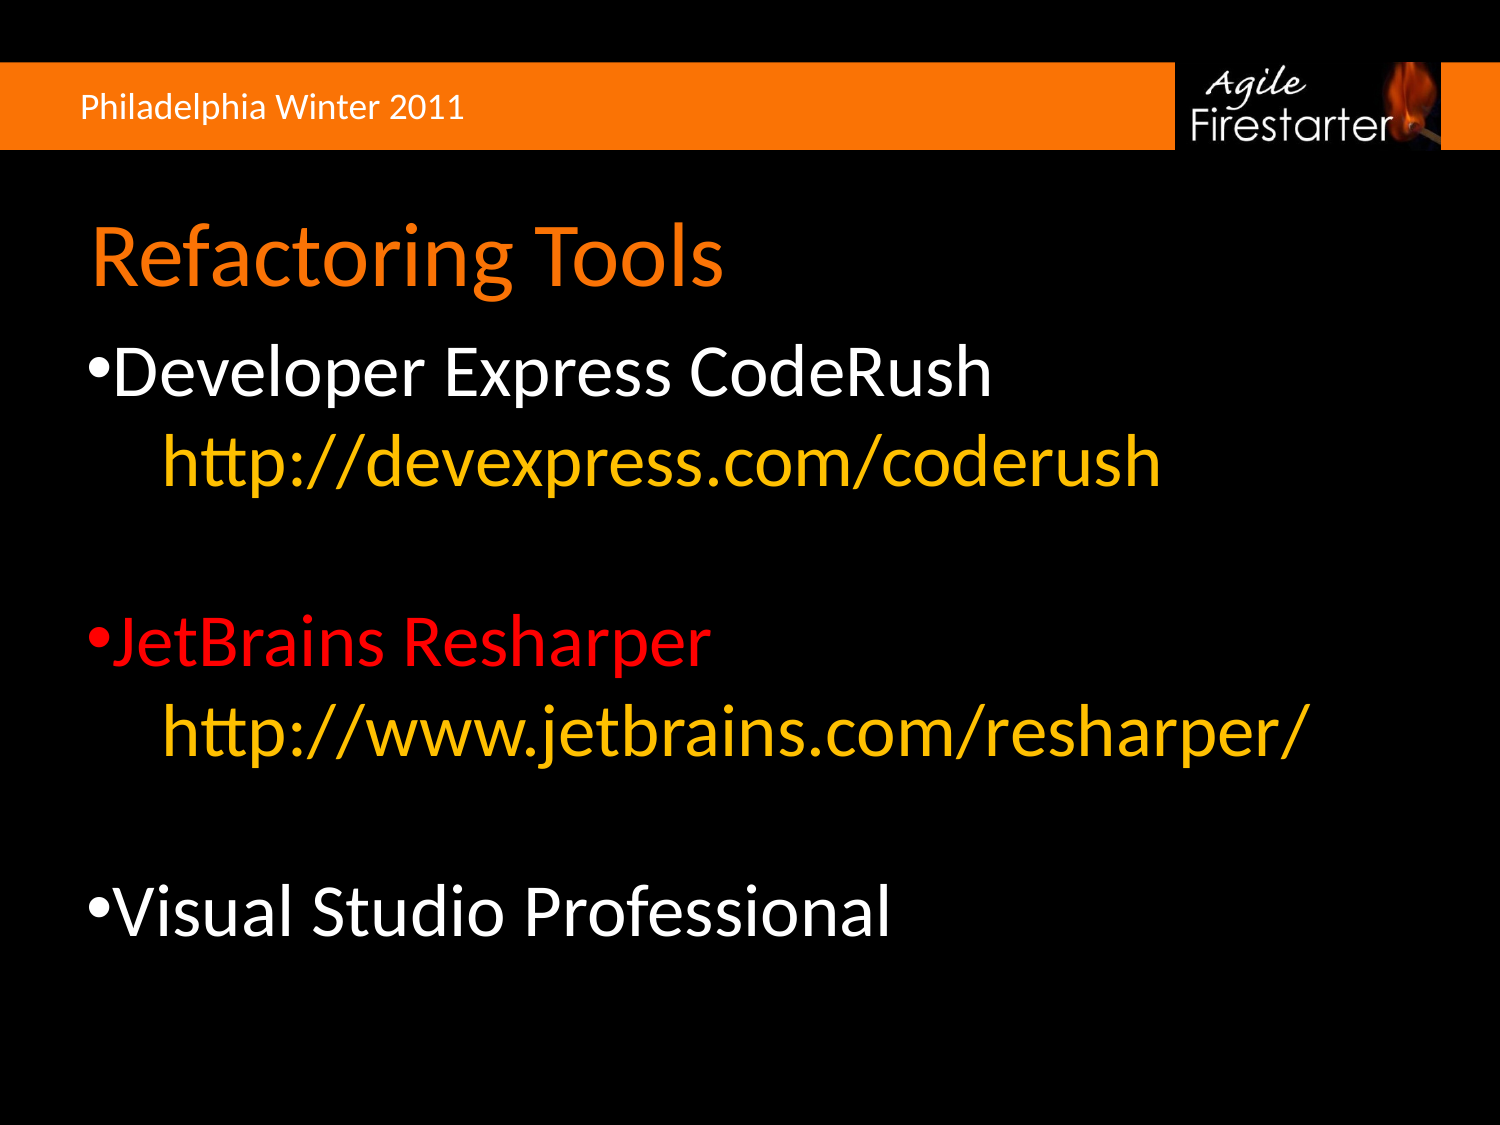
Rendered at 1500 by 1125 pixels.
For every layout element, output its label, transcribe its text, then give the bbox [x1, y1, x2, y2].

picture [1175, 62, 1441, 151]
title Refactoring Tools [75, 174, 1425, 325]
text_box Developer Express CodeRush http://devexpress.com/coderush JetBrains Resharper http://www.jetbrains.com/resharper/ Visual Studio Professional [71, 314, 1327, 960]
